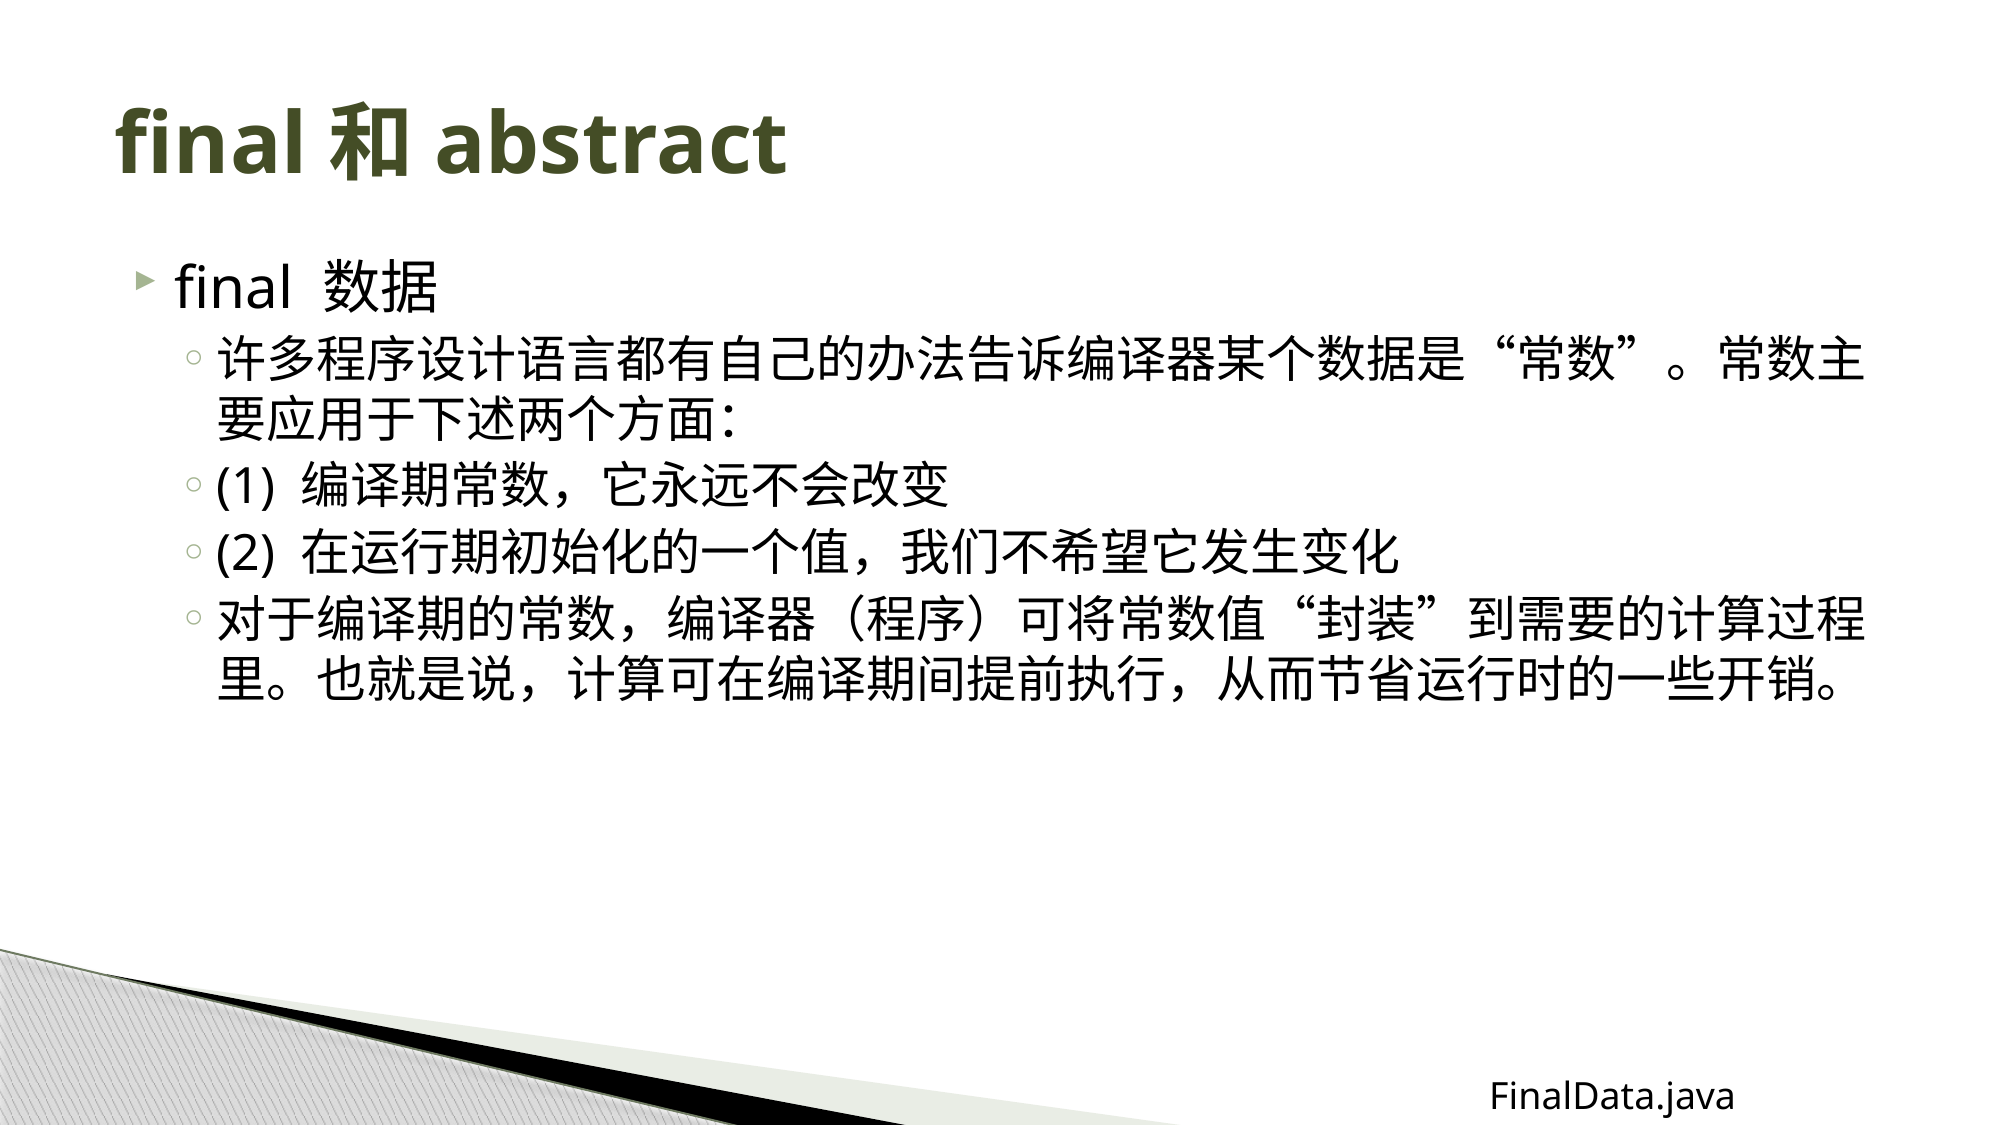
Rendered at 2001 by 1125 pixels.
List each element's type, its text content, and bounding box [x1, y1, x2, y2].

text_box FinalData.java [1474, 1064, 1752, 1125]
list final 数据 许多程序设计语言都有自己的办法告诉编译器某个数据是“常数”。常数主要应用于下述两个方面： (1) 编译期常数，它永远不会改变 (2) 在运行期初始化的一个值，我们不希望它发生变化 对于编译期的常数，编译器（程序）可将常数值“封装”到需要的计算过程里。也就是说，计算可在编译期间提前执行，从而节省运行时的一些开销。 [99, 243, 1900, 986]
title final和abstract [99, 45, 1900, 233]
